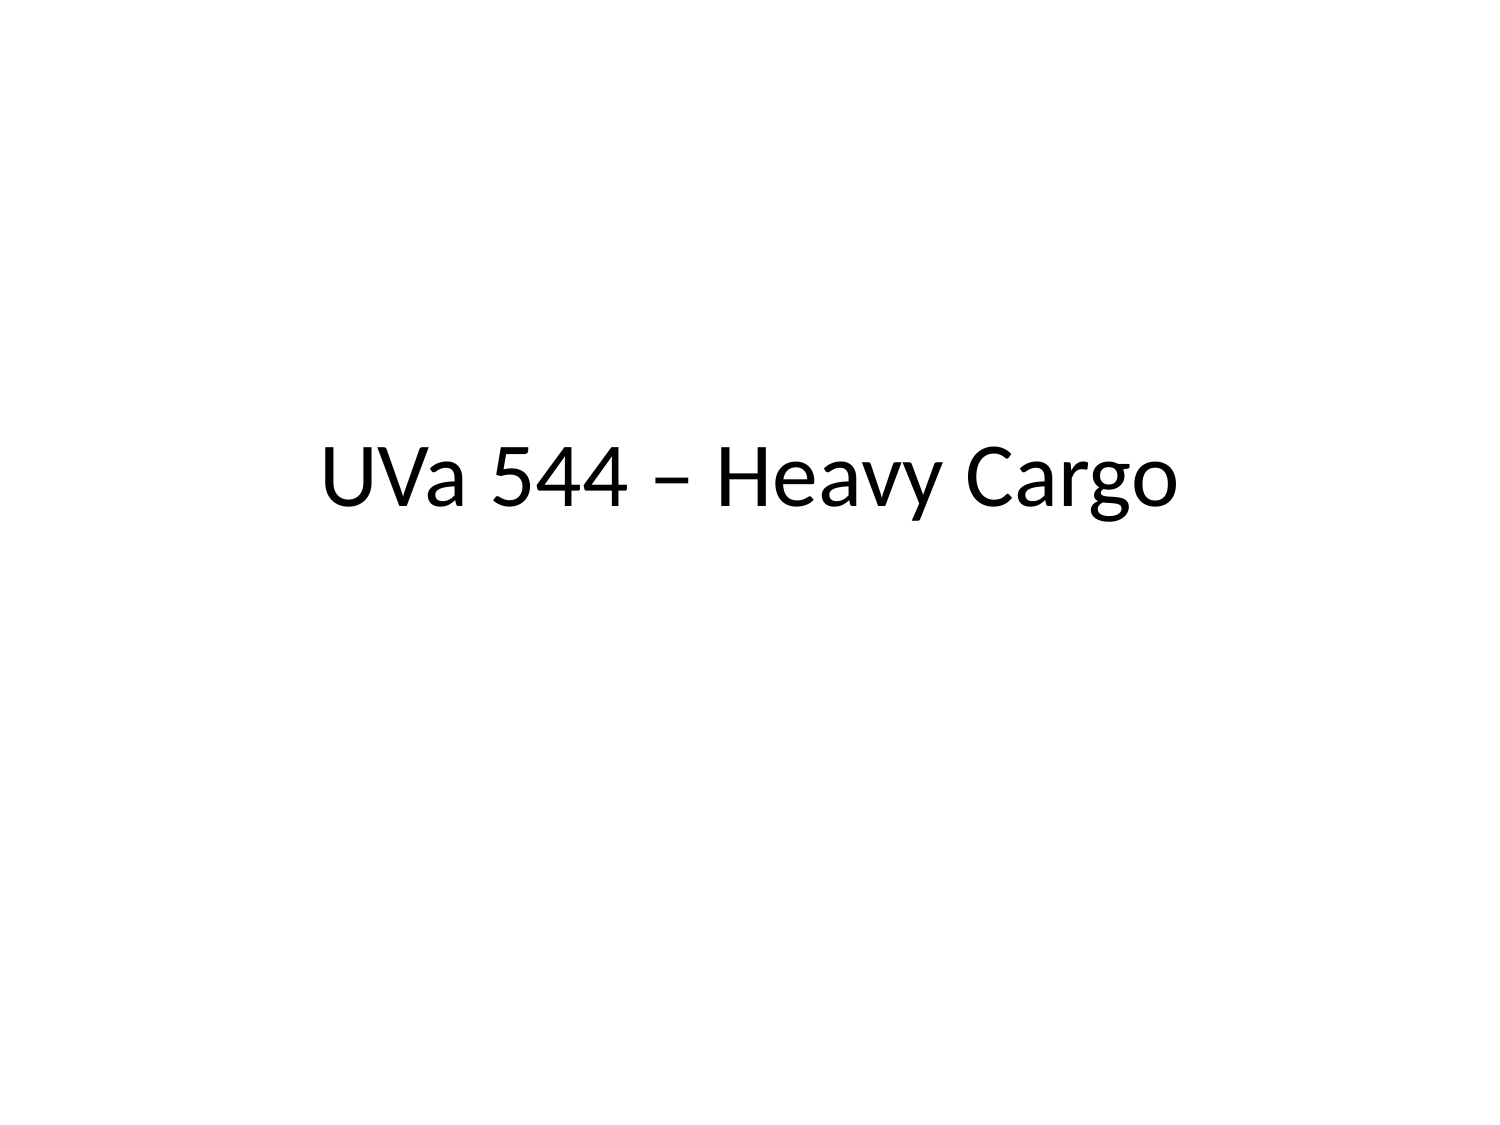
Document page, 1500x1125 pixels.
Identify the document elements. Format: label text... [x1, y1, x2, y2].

title UVa 544 – Heavy Cargo [112, 349, 1388, 591]
